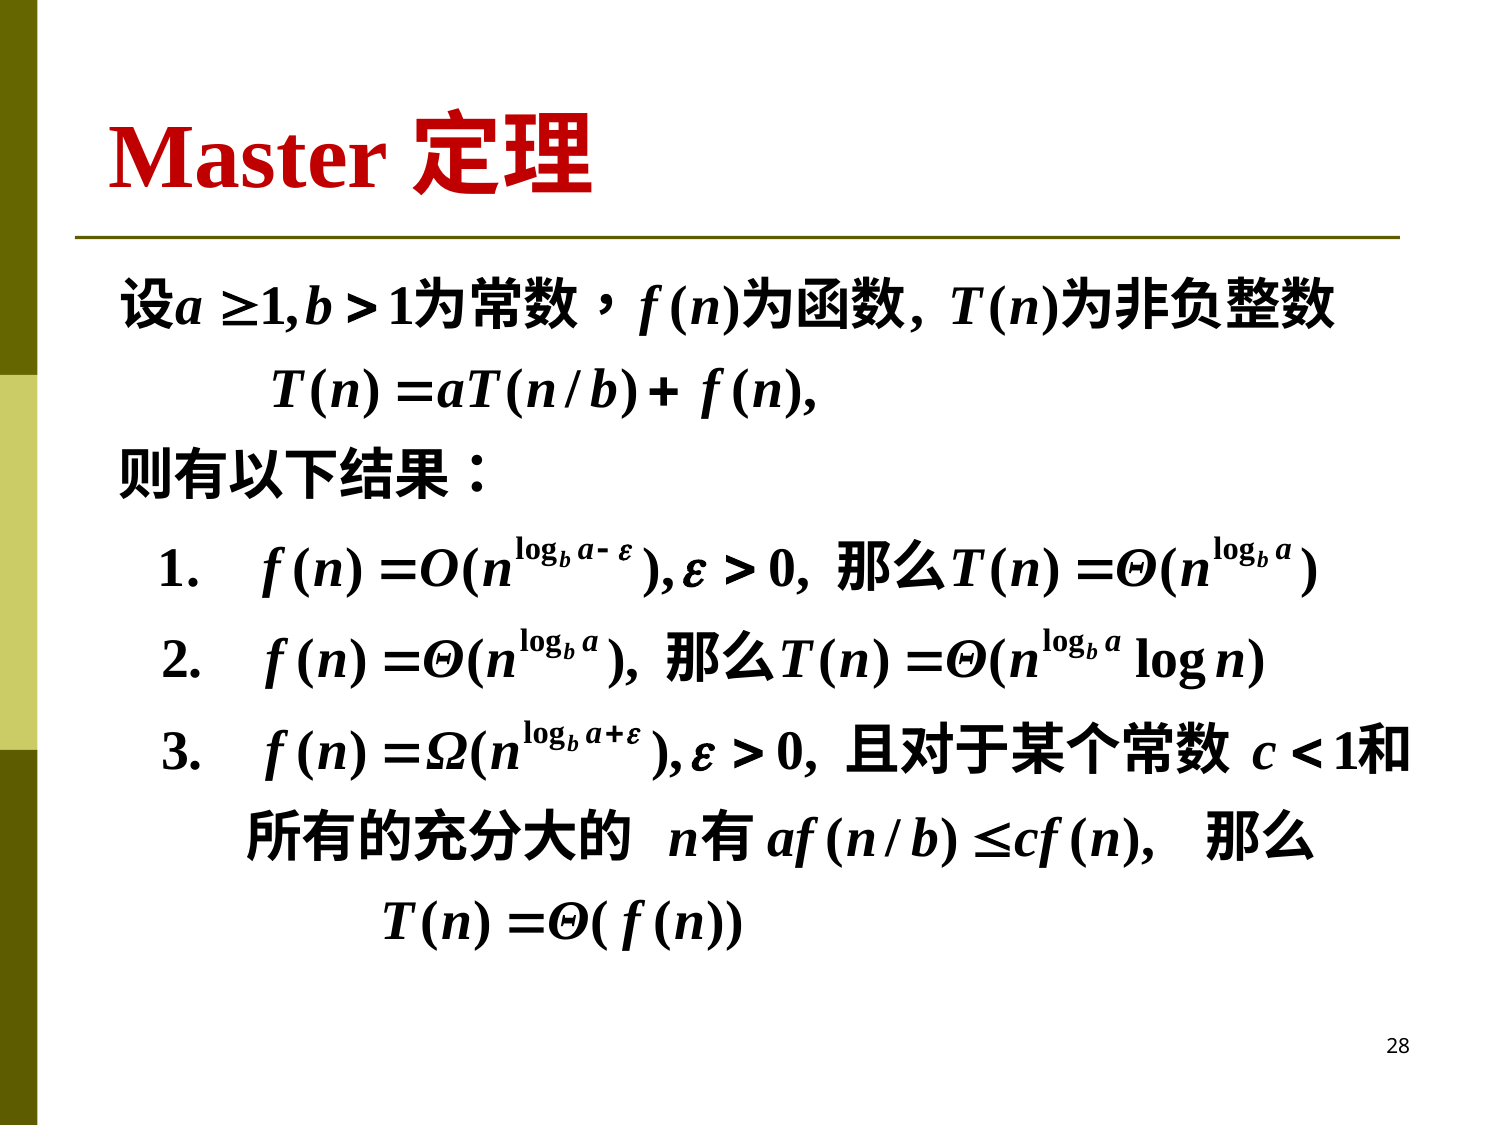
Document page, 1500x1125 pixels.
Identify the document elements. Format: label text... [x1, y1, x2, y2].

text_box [40, 266, 1422, 965]
text_box Master定理 [93, 88, 738, 244]
slide_number 28 [1074, 1024, 1426, 1101]
